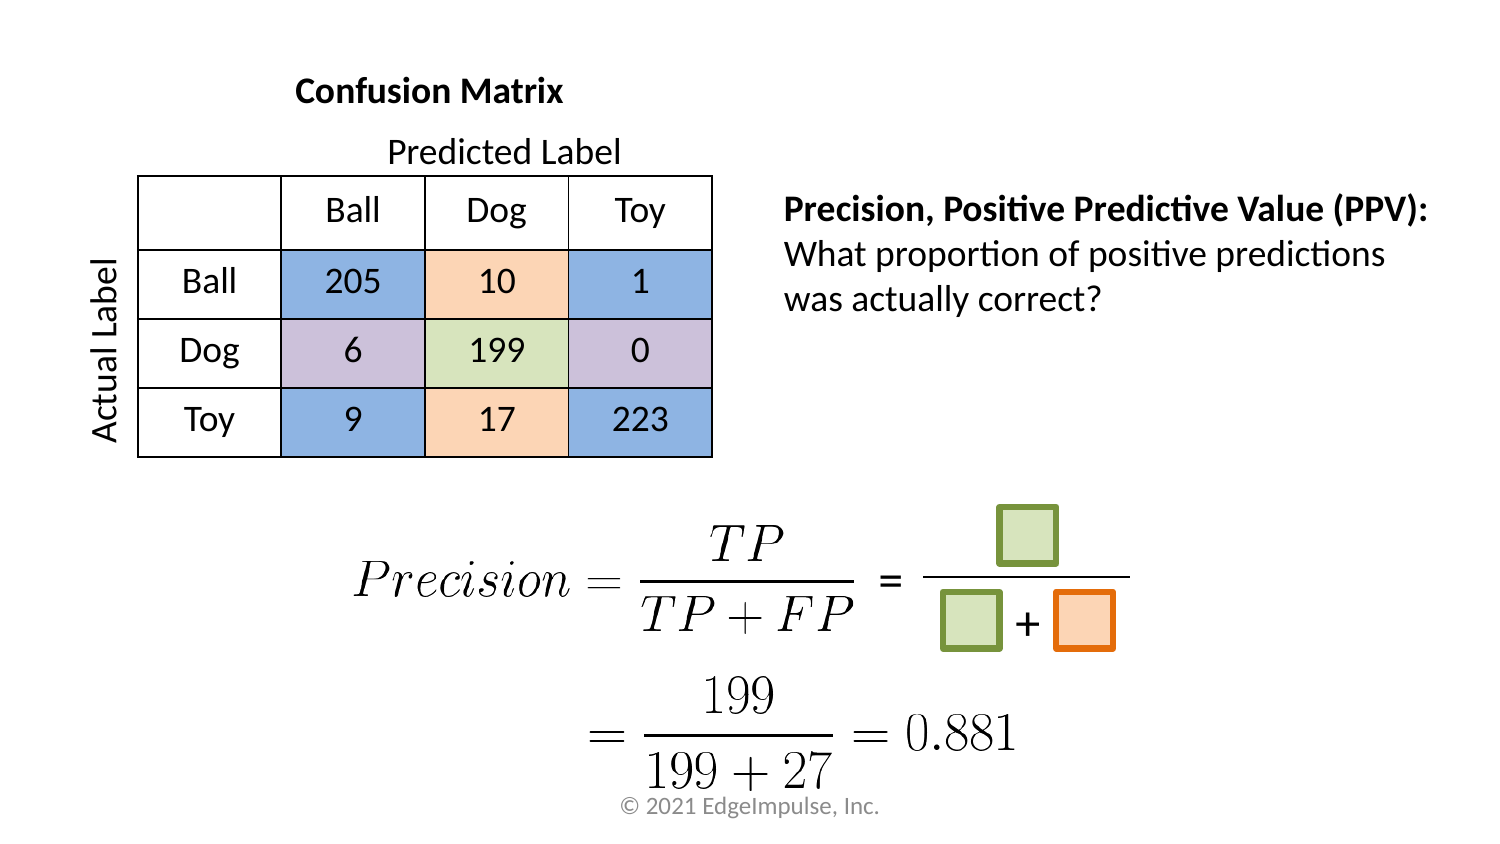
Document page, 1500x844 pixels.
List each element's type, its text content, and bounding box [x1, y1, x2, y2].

text_box Confusion Matrix [280, 58, 579, 119]
table_header Toy [569, 177, 711, 249]
table_cell 205 [282, 251, 424, 318]
table_cell 199 [426, 320, 568, 387]
table_header [139, 177, 280, 249]
table_header Dog [426, 180, 568, 249]
table_cell 9 [282, 389, 424, 456]
table_cell 10 [426, 251, 568, 318]
text_box Actual Label [71, 243, 132, 459]
footer © 2021 EdgeImpulse, Inc. [512, 782, 988, 827]
table_cell 17 [426, 389, 568, 456]
table_cell Ball [139, 251, 280, 318]
table_cell 0 [569, 320, 711, 387]
table_cell Toy [139, 389, 280, 456]
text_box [863, 506, 1131, 649]
table_cell 223 [569, 389, 711, 456]
text_box Predicted Label [372, 119, 637, 180]
text_box Precision, Positive Predictive Value (PPV): What proportion of positive predictions was actually correct? [768, 176, 1459, 371]
picture [352, 525, 855, 635]
picture [589, 675, 1015, 791]
table_cell Dog [139, 320, 280, 387]
table_cell 6 [282, 320, 424, 387]
table_cell 1 [569, 251, 711, 318]
table_header Ball [282, 177, 424, 249]
